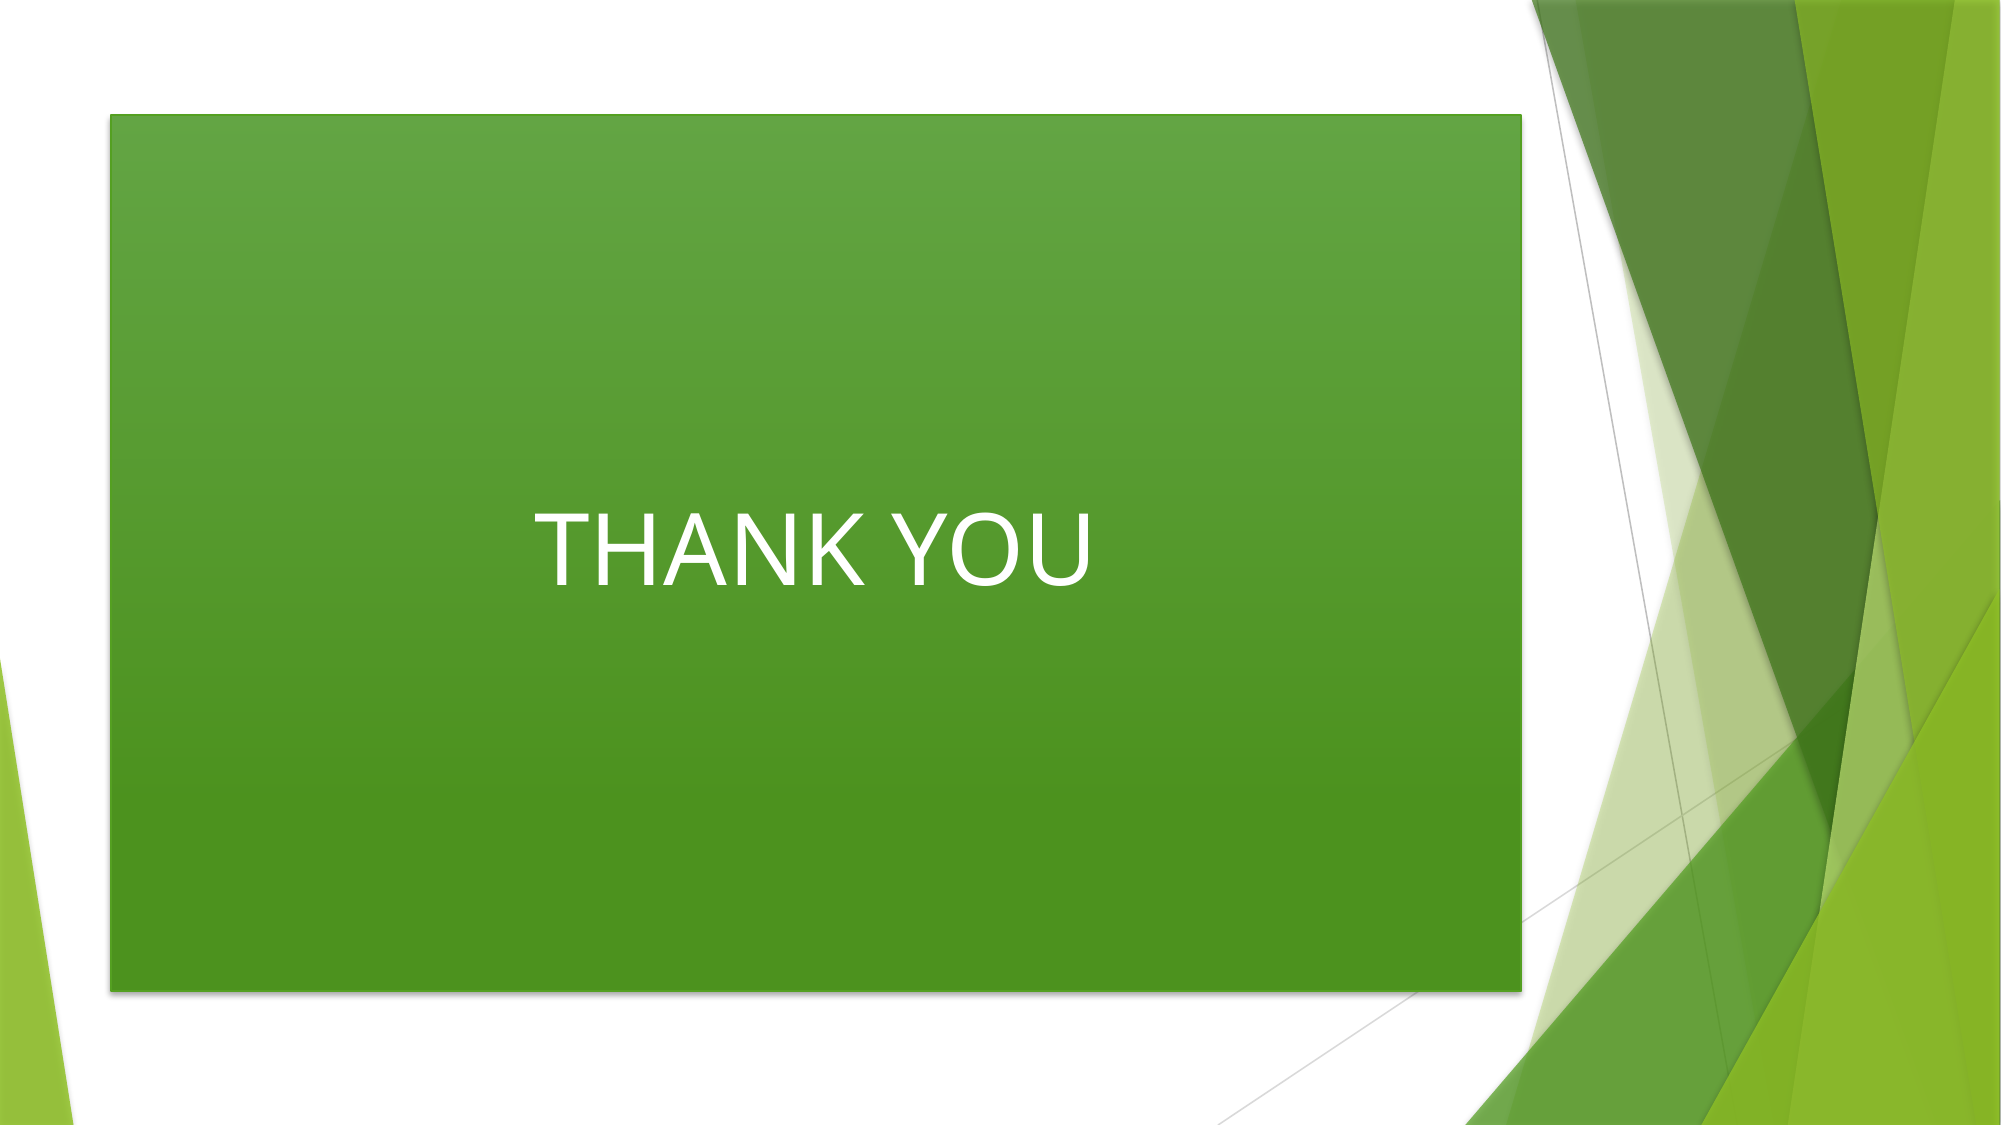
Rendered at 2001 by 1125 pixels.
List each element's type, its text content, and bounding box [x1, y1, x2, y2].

list THANK YOU [110, 114, 1522, 992]
